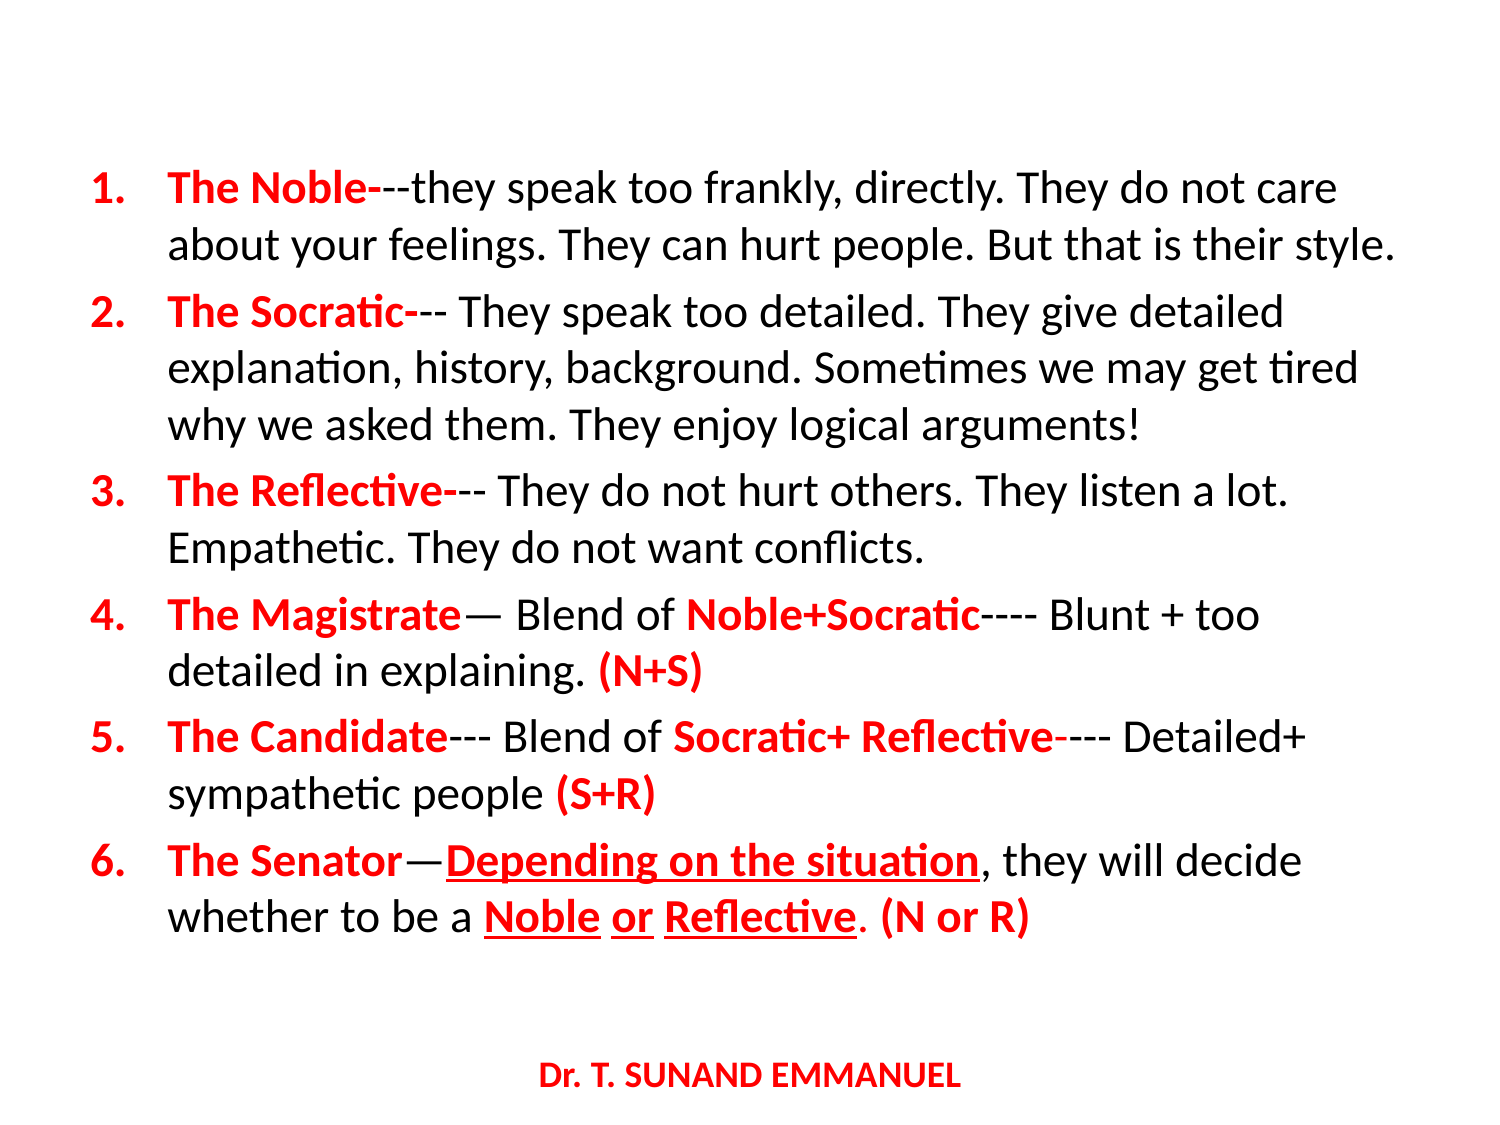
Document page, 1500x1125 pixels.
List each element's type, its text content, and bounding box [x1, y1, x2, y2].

footer Dr. T. SUNAND EMMANUEL [512, 1042, 988, 1103]
list The Noble---they speak too frankly, directly. They do not care about your feelings. They can hurt people. But that is their style. The Socratic--- They speak too detailed. They give detailed explanation, history, background. Sometimes we may get tired why we asked them. They enjoy logical arguments! The Reflective--- They do not hurt others. They listen a lot. Empathetic. They do not want conflicts. The Magistrate— Blend of Noble+Socratic---- Blunt + too detailed in explaining. (N+S) The Candidate--- Blend of Socratic+ Reflective---- Detailed+ sympathetic people (S+R) The Senator—Depending on the situation, they will decide whether to be a Noble or Reflective. (N or R) [75, 149, 1425, 1005]
